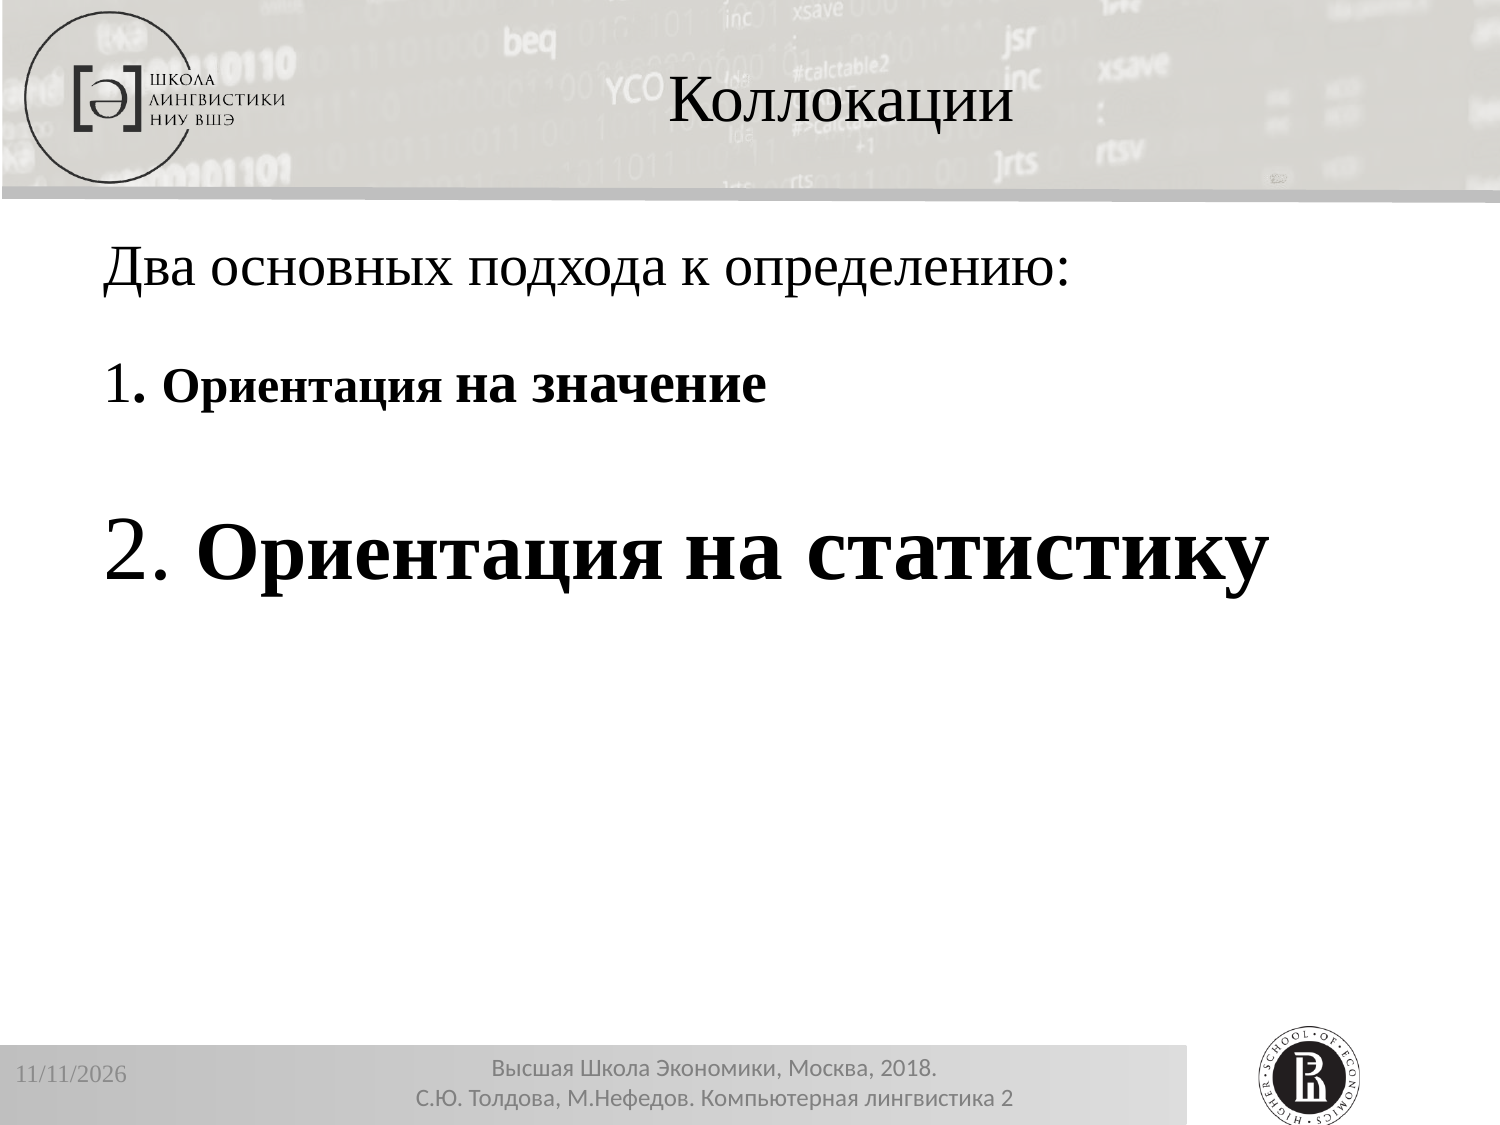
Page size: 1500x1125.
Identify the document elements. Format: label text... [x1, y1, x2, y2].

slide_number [0, 1042, 350, 1103]
picture [1258, 1026, 1360, 1125]
list Два основных подхода к определению: 1. Ориентация на значение 2. Ориентация на статистику [88, 220, 1400, 976]
picture [20, 7, 285, 187]
title Коллокации [200, 46, 1500, 143]
